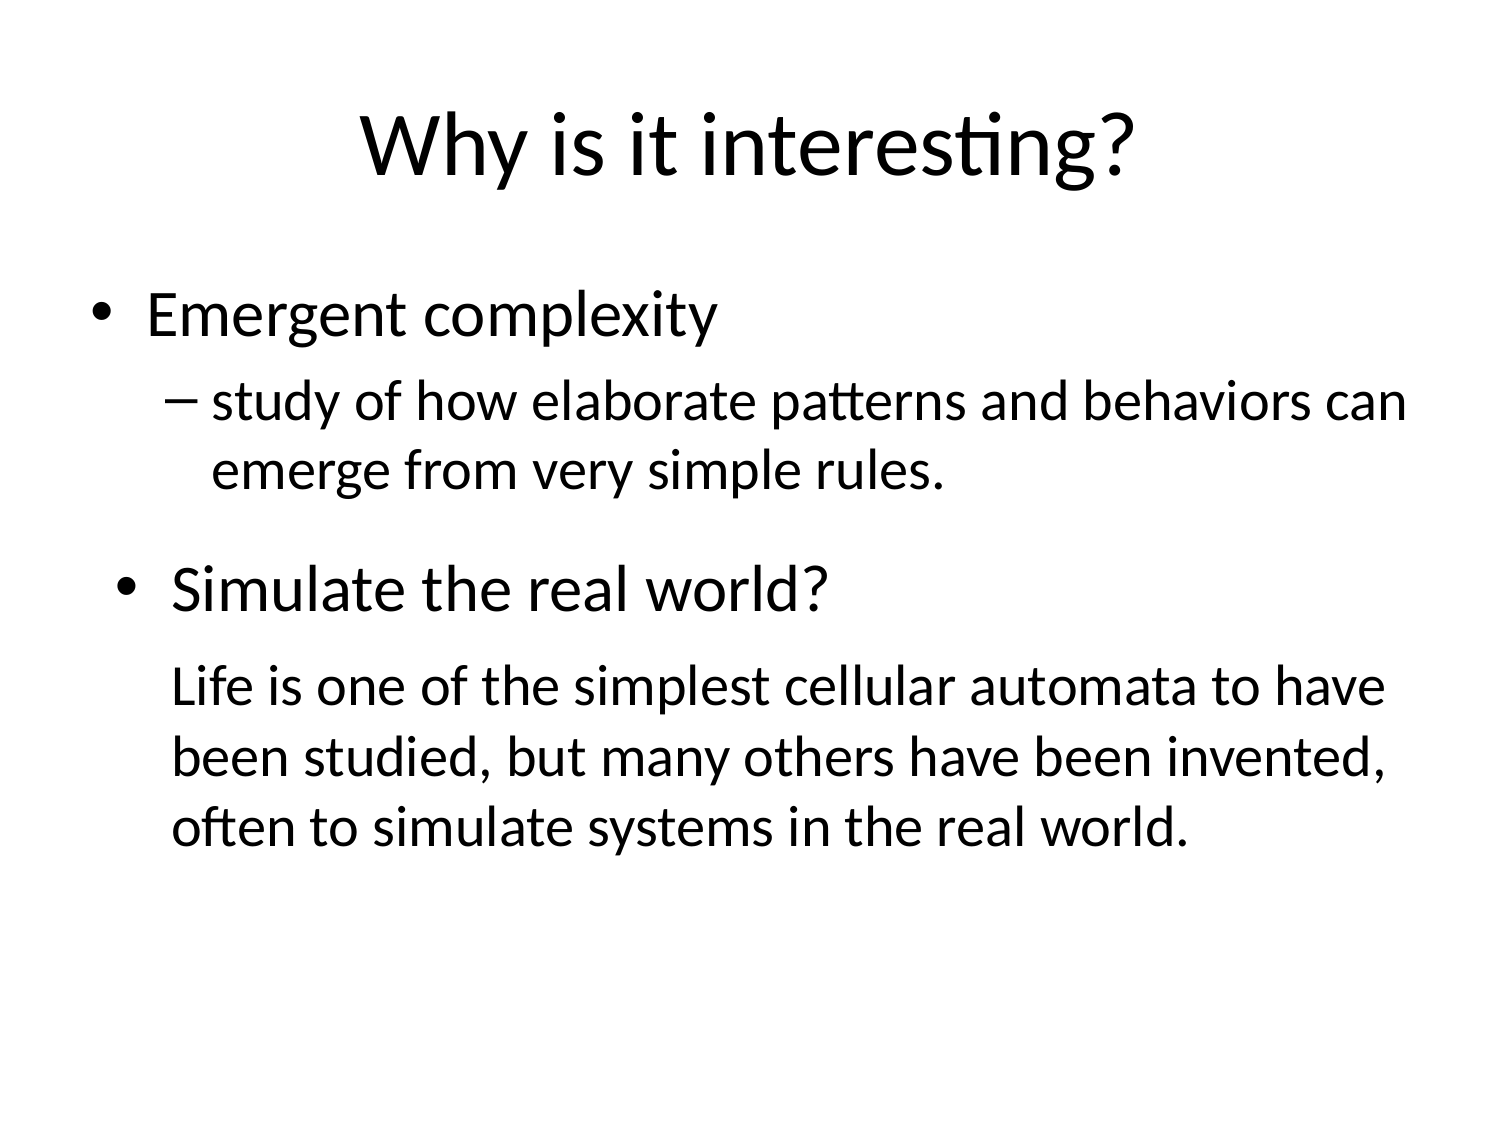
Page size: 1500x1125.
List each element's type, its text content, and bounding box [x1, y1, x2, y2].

text_box Simulate the real world? Life is one of the simplest cellular automata to have been studied, but many others have been invented, often to simulate systems in the real world. [99, 537, 1450, 1030]
list Emergent complexity study of how elaborate patterns and behaviors can emerge from very simple rules. [75, 262, 1425, 588]
title Why is it interesting? [75, 45, 1425, 233]
